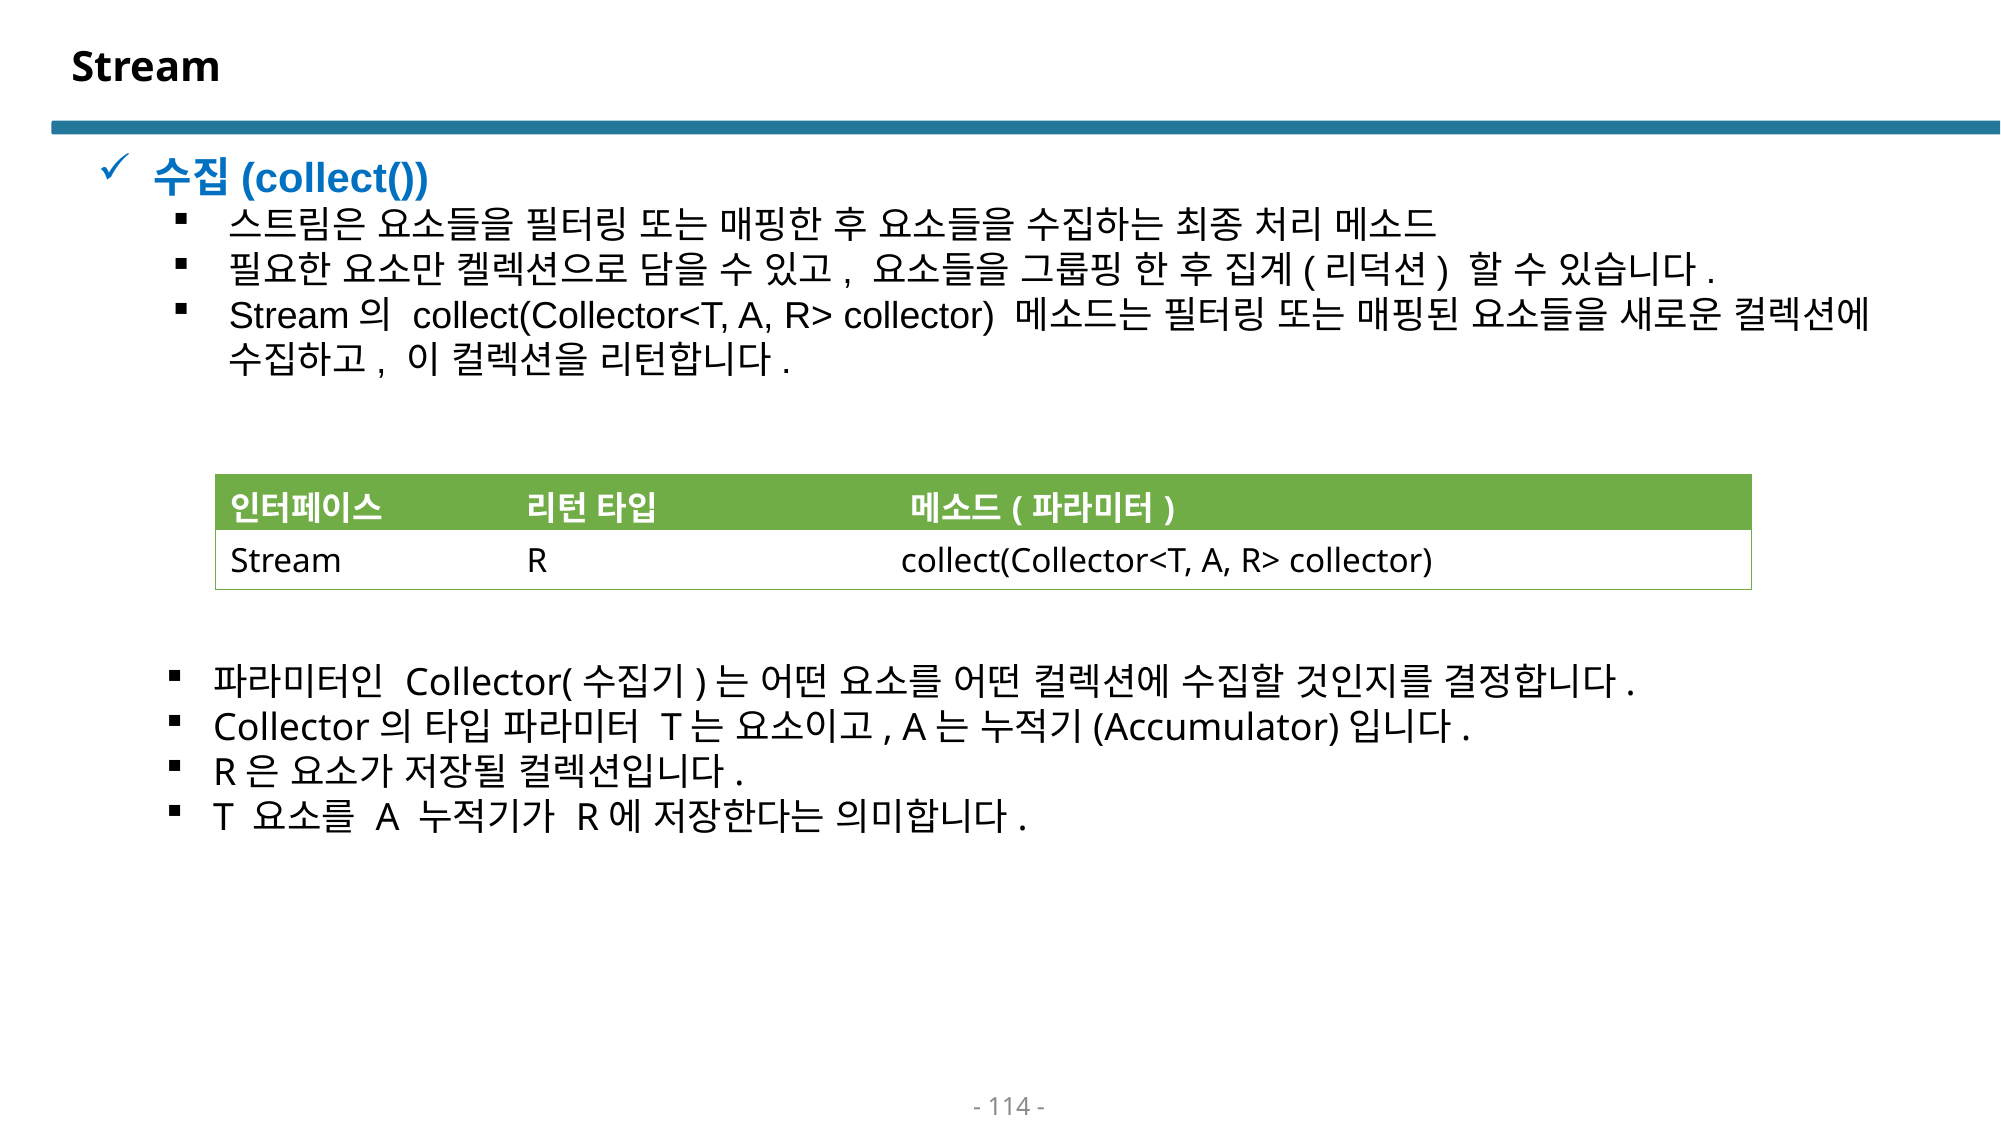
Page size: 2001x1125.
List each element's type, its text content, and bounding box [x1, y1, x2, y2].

table_cell collect(Collector<T, A, R> collector) [877, 530, 1751, 589]
table_header 인터페이스 [216, 475, 512, 529]
table_cell Stream [216, 530, 512, 589]
table_header 메소드(파라미터) [877, 475, 1751, 529]
table_header 리턴 타입 [512, 475, 877, 529]
table_cell R [512, 530, 877, 589]
title Stream [56, 37, 1857, 109]
slide_number - 114 - [778, 1090, 1246, 1125]
text_box 수집(collect()) 스트림은 요소들을 필터링 또는 매핑한 후 요소들을 수집하는 최종 처리 메소드 필요한 요소만 켈렉션으로 담을 수 있고, 요소들을 그룹핑 한 후 집계(리덕션) 할 수 있습니다. Stream의 collect(Collector<T, A, R> collector) 메소드는 필터링 또는 매핑된 요소들을 새로운 컬렉션에 수집하고, 이 컬렉션을 리턴합니다. [82, 143, 1949, 389]
text_box 파라미터인 Collector(수집기)는 어떤 요소를 어떤 컬렉션에 수집할 것인지를 결정합니다. Collector의 타입 파라미터 T는 요소이고, A는 누적기(Accumulator)입니다. R은 요소가 저장될 컬렉션입니다. T 요소를 A 누적기가 R에 저장한다는 의미합니다. [151, 650, 1707, 891]
